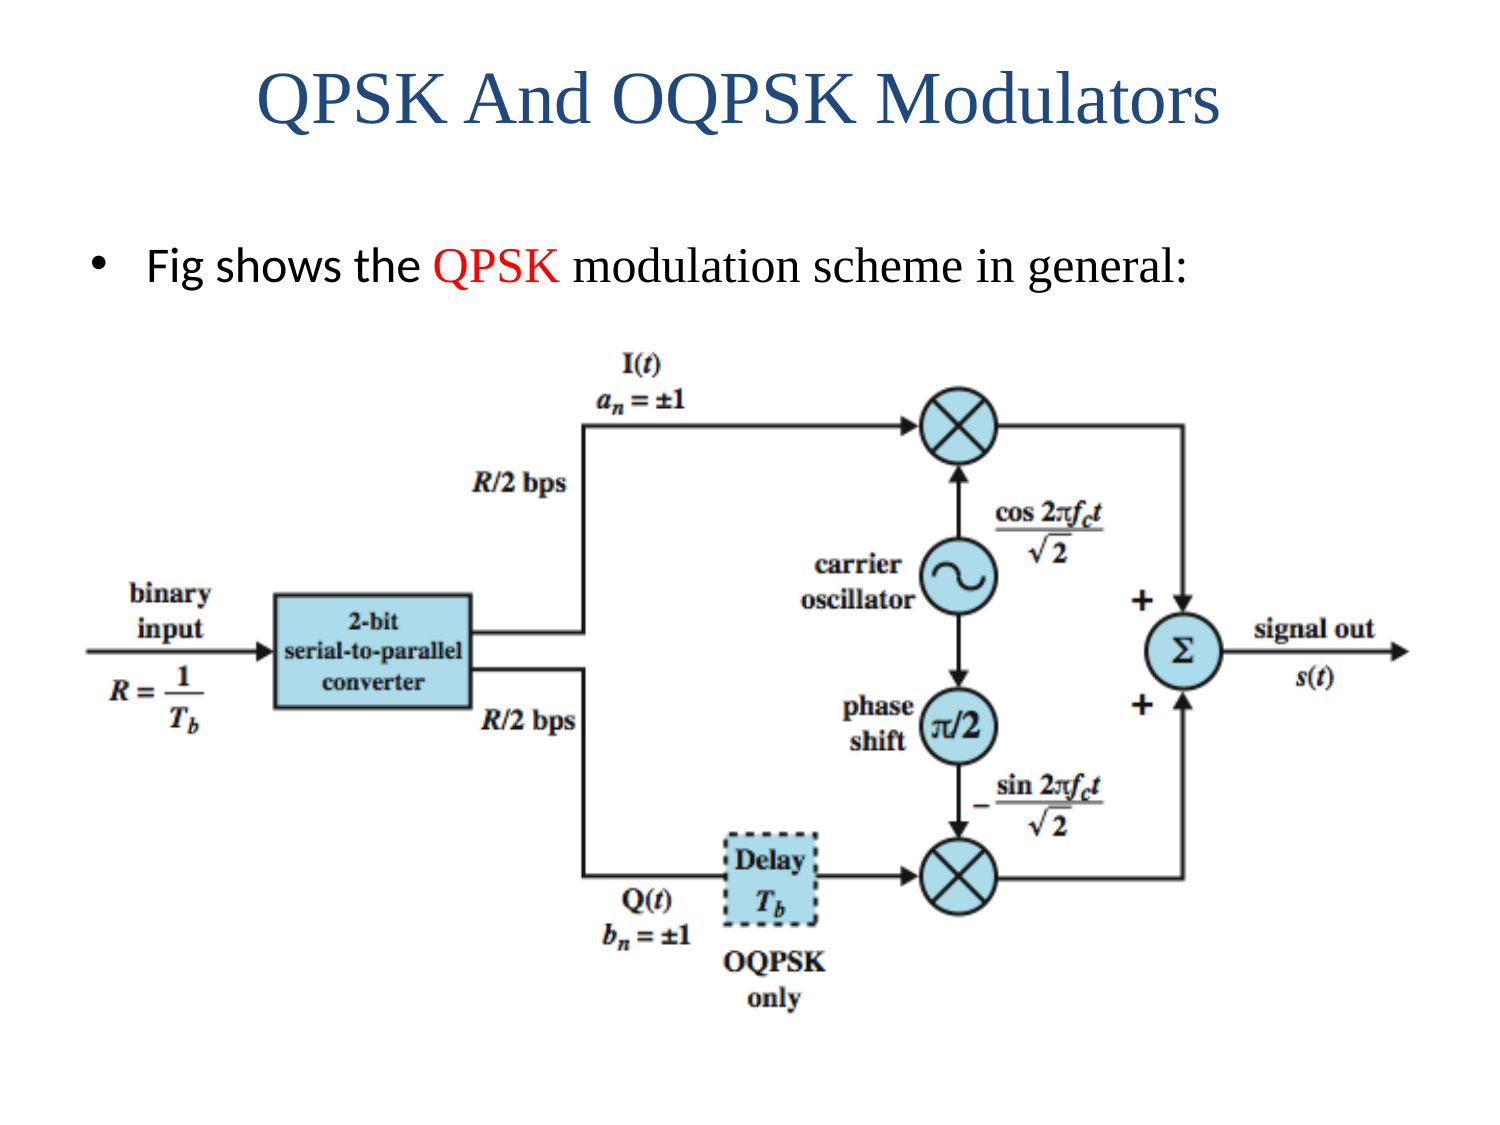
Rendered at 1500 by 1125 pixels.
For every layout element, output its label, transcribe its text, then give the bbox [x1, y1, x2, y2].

title QPSK And OQPSK Modulators [66, 24, 1413, 163]
picture [37, 315, 1452, 1060]
list Fig shows the QPSK modulation scheme in general: [75, 224, 1451, 315]
